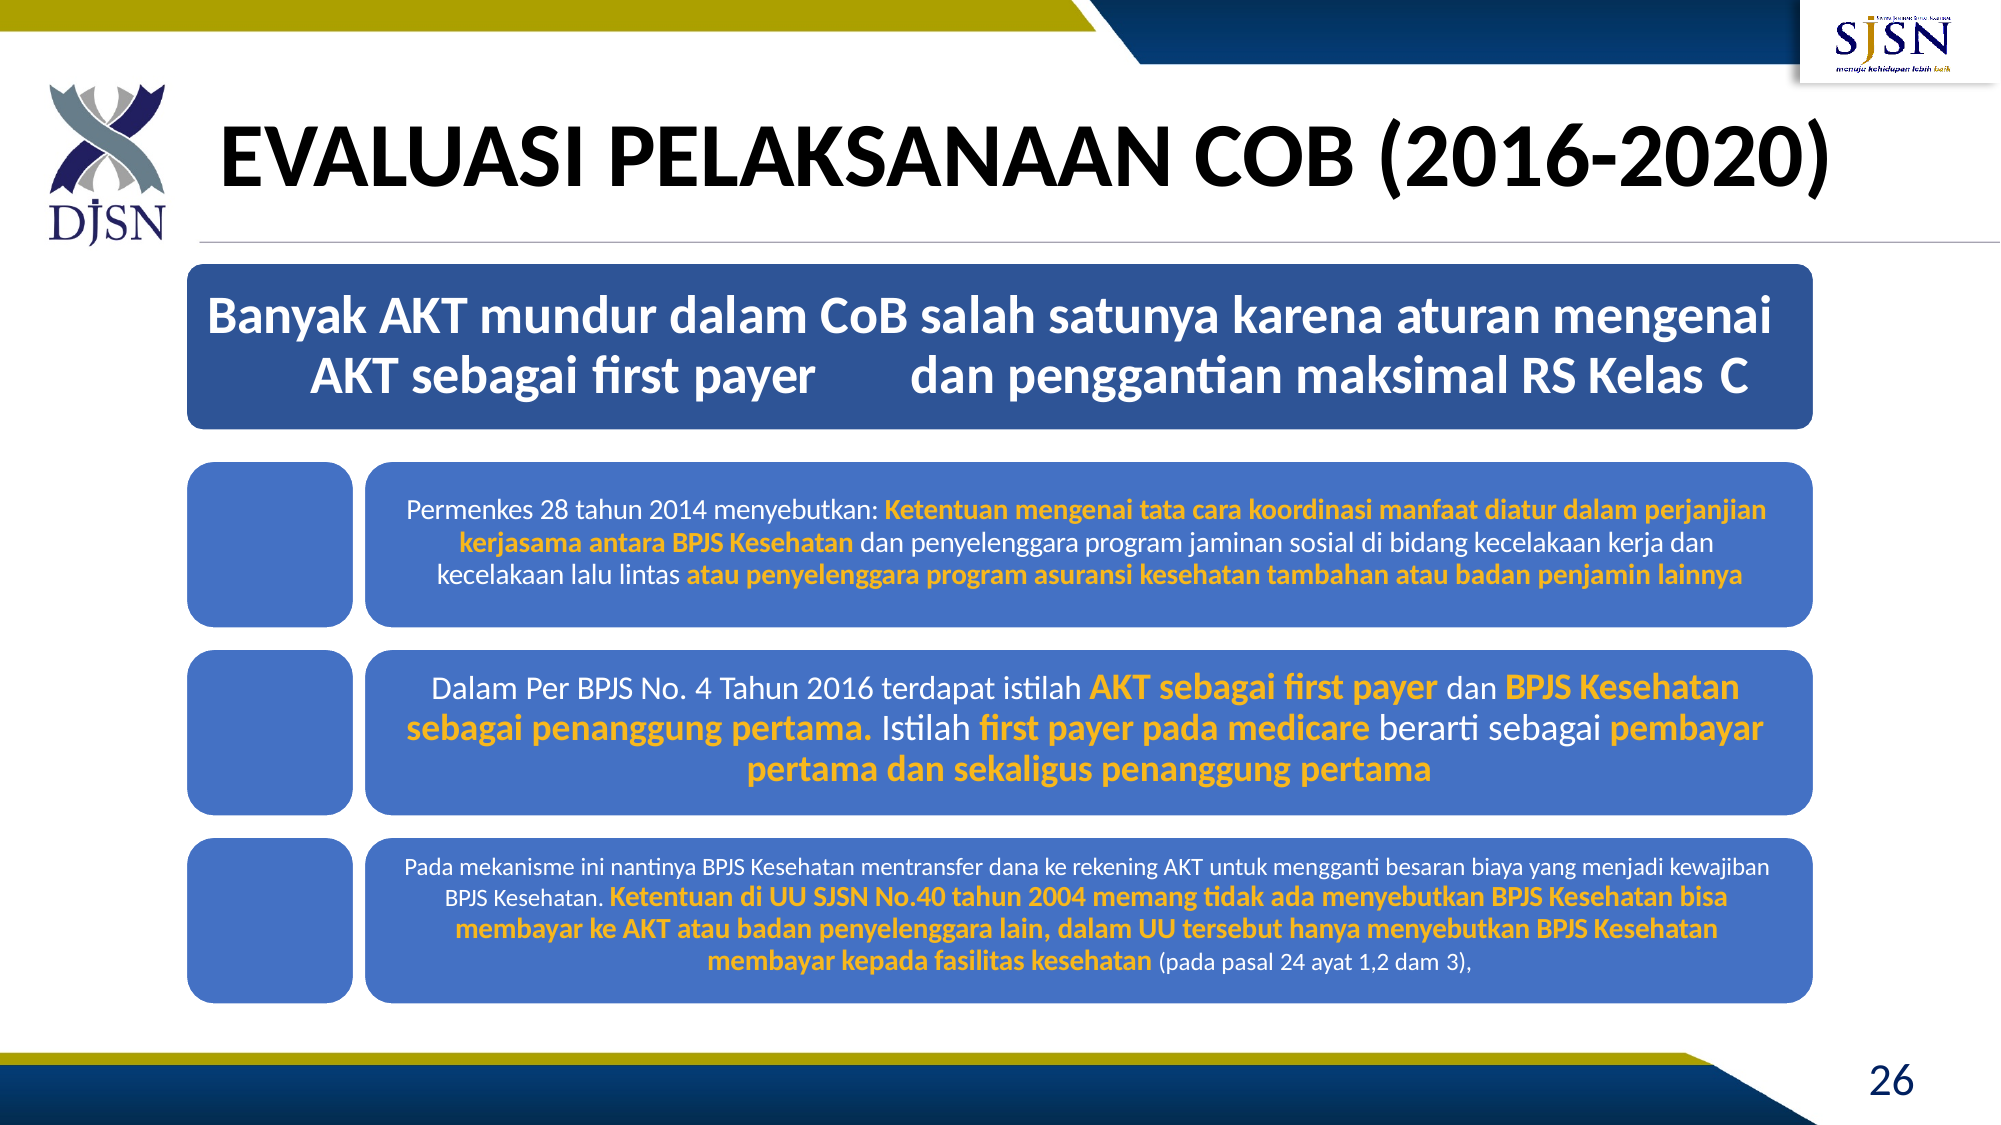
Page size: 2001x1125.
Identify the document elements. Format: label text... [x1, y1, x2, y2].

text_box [362, 835, 1816, 1006]
picture [1827, 0, 1964, 78]
text_box Permenkes 28 tahun 2014 menyebutkan: Ketentuan mengenai tata cara koordinasi manfaat diatur dalam perjanjian kerjasama antara BPJS Kesehatan dan penyelenggara program jaminan sosial di bidang kecelakaan kerja dan kecelakaan lalu lintas atau penyelenggara program asuransi kesehatan tambahan atau badan penjamin lainnya Dalam Per BPJS No. 4 Tahun 2016 terdapat istilah AKT sebagai first payer dan BPJS Kesehatan sebagai penanggung pertama. Istilah first payer pada medicare berarti sebagai pembayar pertama dan sekaligus penanggung pertama Pada mekanisme ini nantinya BPJS Kesehatan mentransfer dana ke rekening AKT untuk mengganti besaran biaya yang menjadi kewajiban BPJS Kesehatan. Ketentuan di UU SJSN No.40 tahun 2004 memang tidak ada menyebutkan BPJS Kesehatan bisa membayar ke AKT atau badan penyelenggara lain, dalam UU tersebut hanya menyebutkan BPJS Kesehatan membayar kepada fasilitas kesehatan (pada pasal 24 ayat 1,2 dam 3), [393, 489, 1829, 1029]
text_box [362, 647, 1816, 818]
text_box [184, 459, 356, 630]
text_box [362, 459, 1816, 630]
slide_number 26 [1827, 1062, 1950, 1107]
picture [0, 0, 2000, 1125]
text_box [184, 647, 356, 818]
text_box EVALUASI PELAKSANAAN COB (2016-2020) [205, 87, 1850, 213]
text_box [184, 261, 1816, 432]
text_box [184, 835, 356, 1006]
